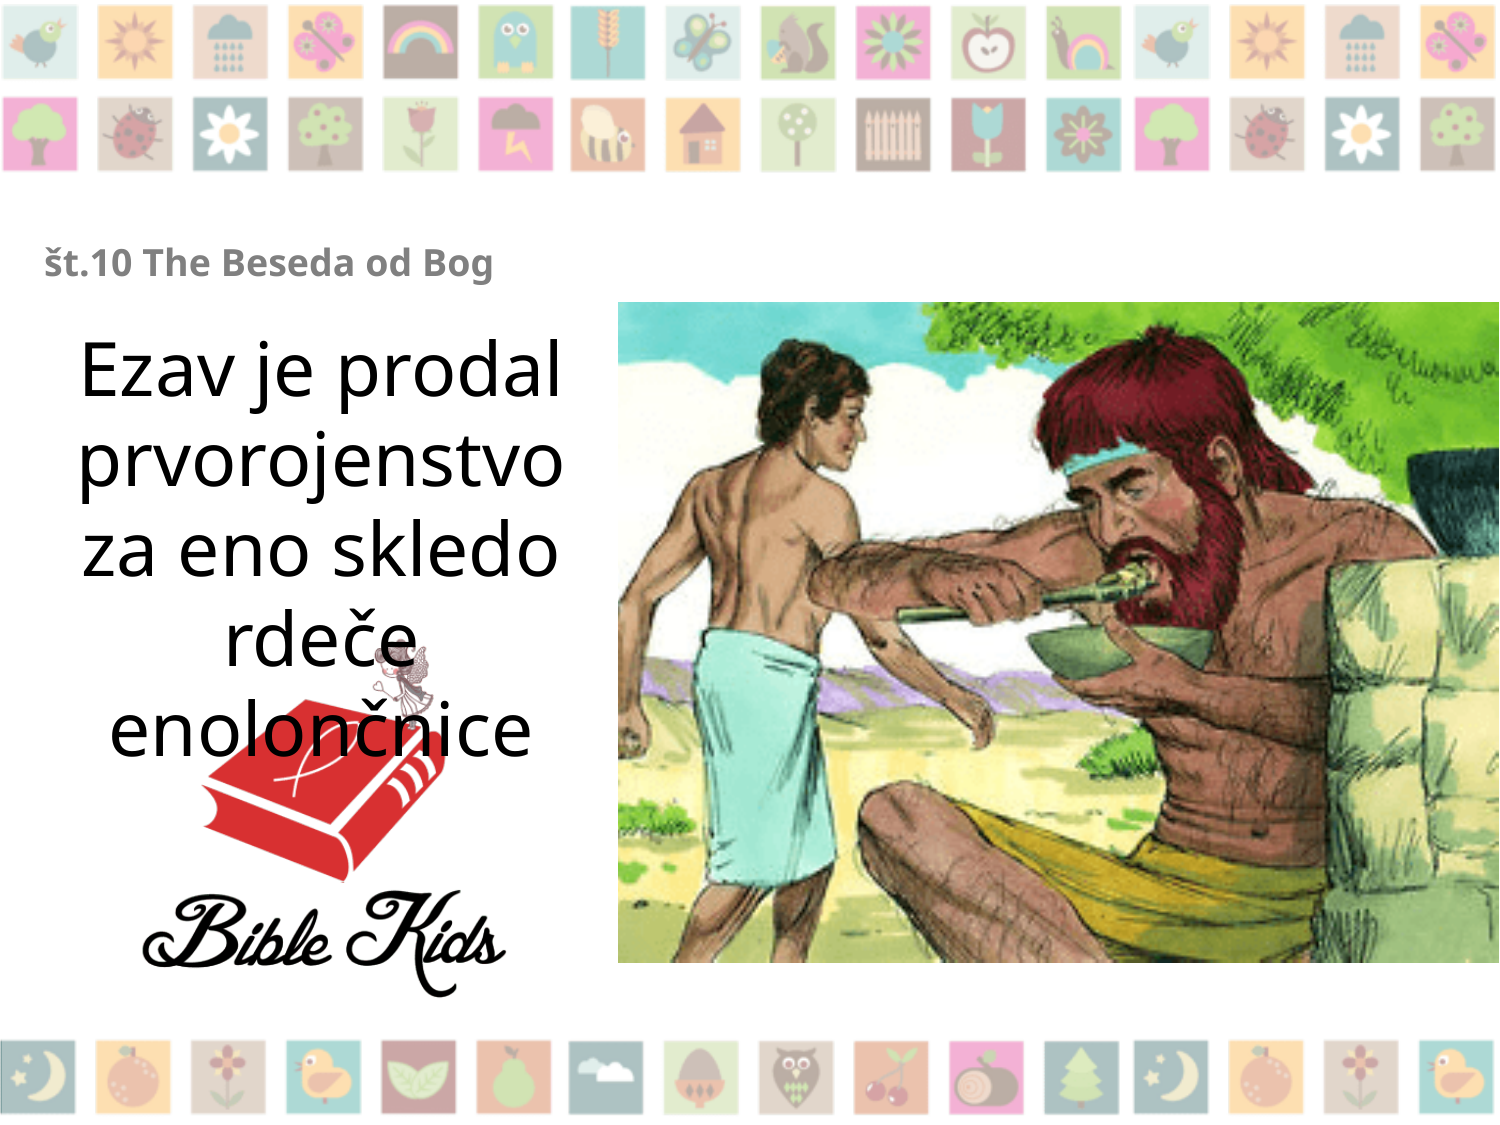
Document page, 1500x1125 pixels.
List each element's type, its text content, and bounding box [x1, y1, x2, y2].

text_box Ezav je prodal prvorojenstvo za eno skledo rdeče enolončnice [0, 314, 613, 780]
text_box št.10 The Beseda od Bog [29, 231, 515, 292]
picture [117, 600, 544, 1027]
picture [618, 302, 1500, 964]
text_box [0, 3, 1500, 181]
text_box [0, 1028, 1500, 1118]
